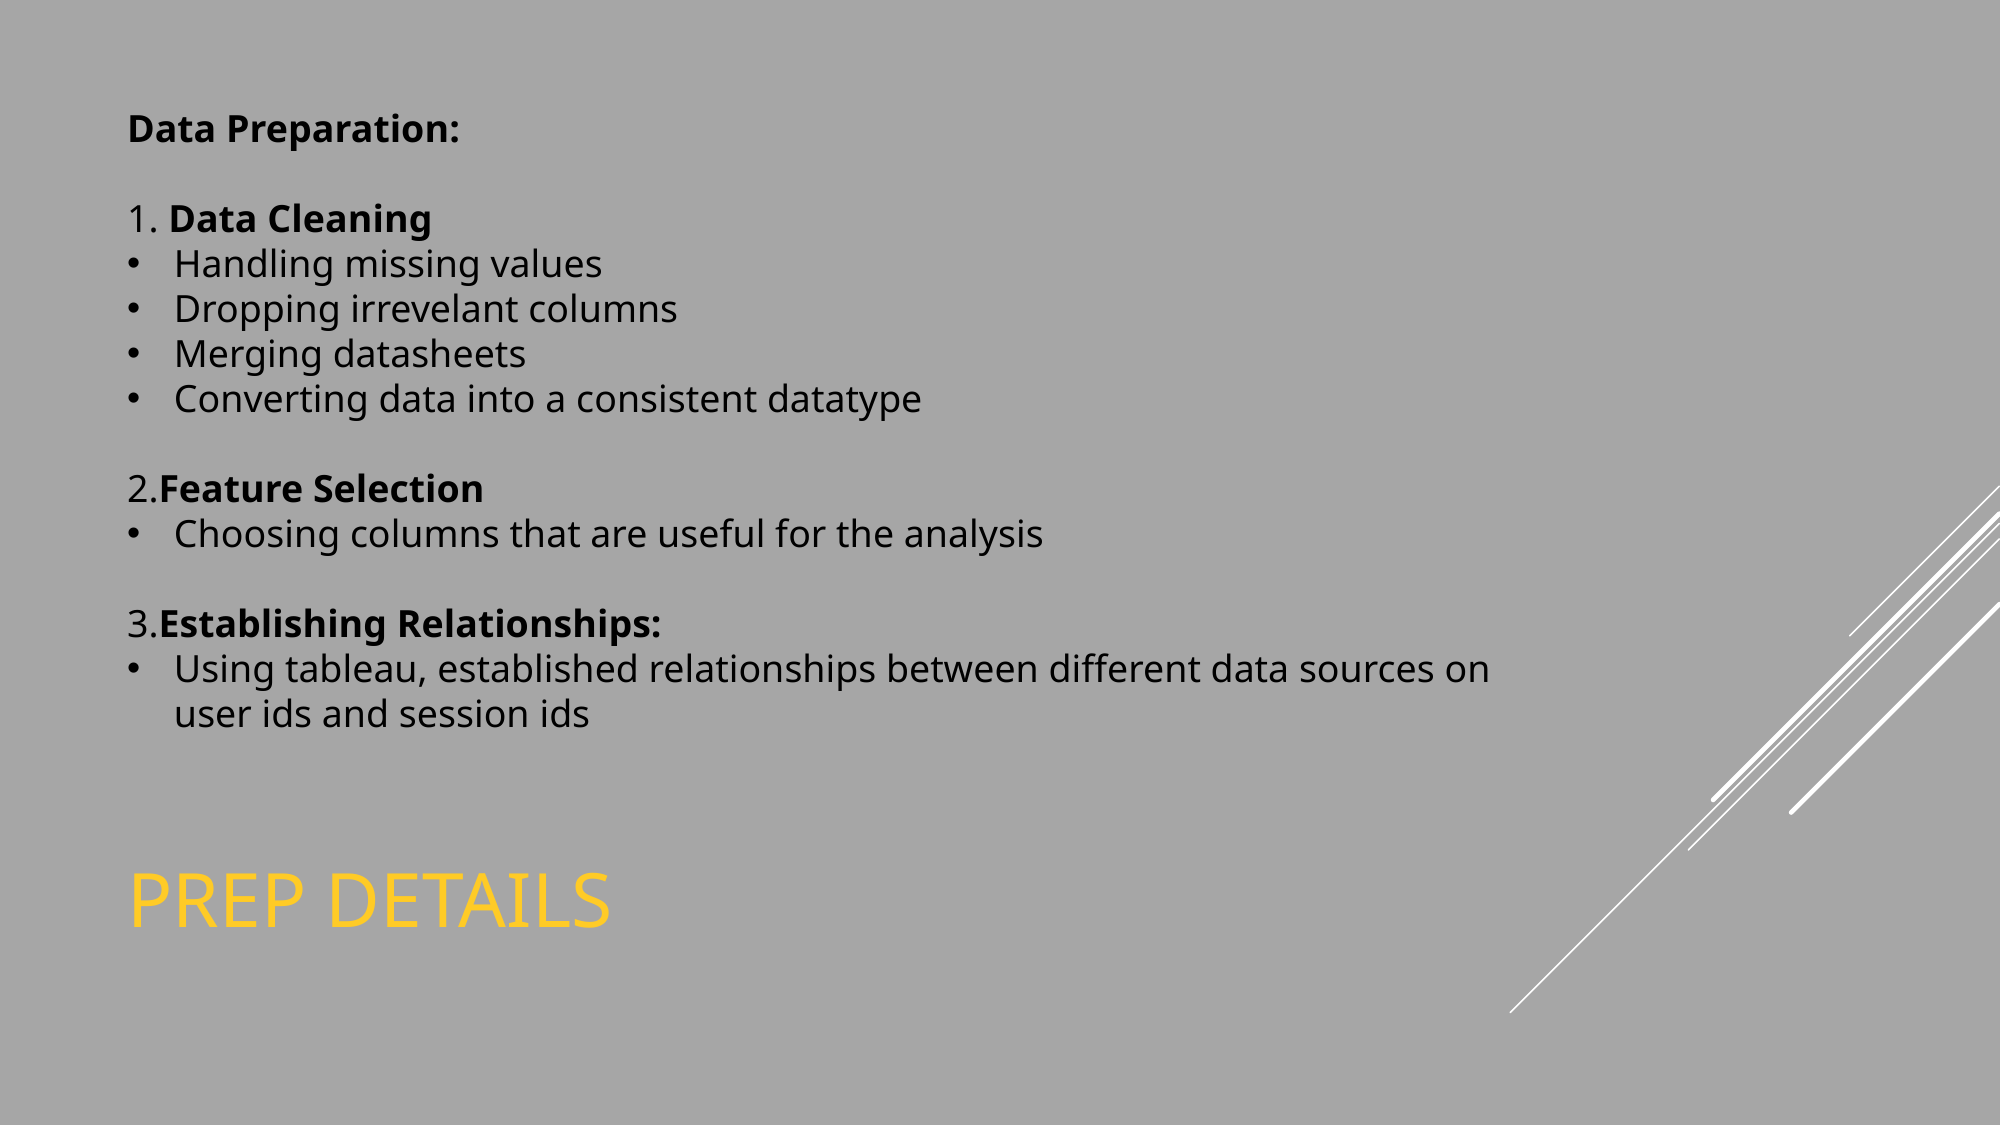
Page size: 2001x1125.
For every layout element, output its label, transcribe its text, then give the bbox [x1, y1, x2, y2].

text_box Data Preparation: 1. Data Cleaning Handling missing values Dropping irrevelant columns Merging datasheets Converting data into a consistent datatype 2.Feature Selection Choosing columns that are useful for the analysis 3.Establishing Relationships: Using tableau, established relationships between different data sources on user ids and session ids [112, 97, 1576, 788]
title Prep details [112, 788, 1513, 1022]
